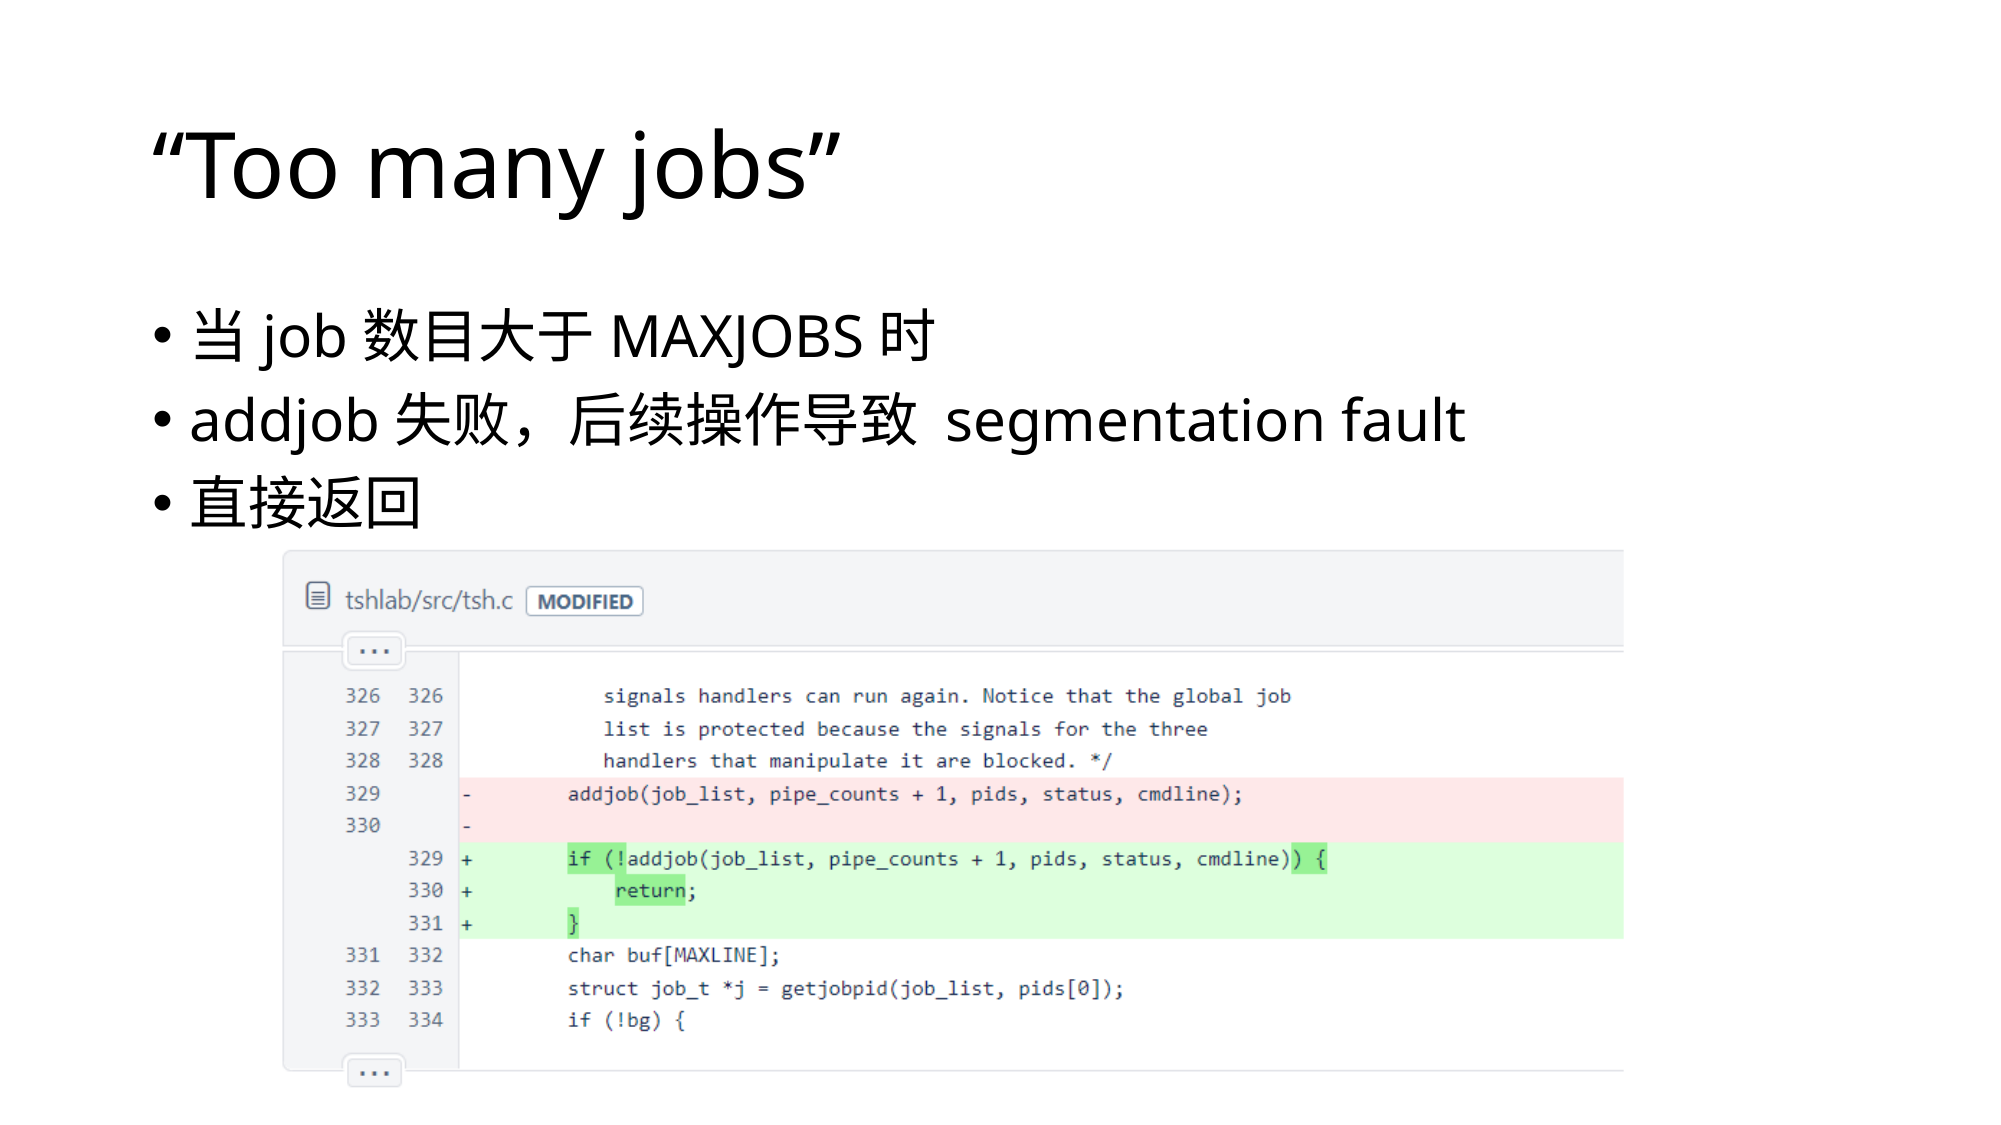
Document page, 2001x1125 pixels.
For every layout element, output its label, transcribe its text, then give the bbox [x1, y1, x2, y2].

list 当job数目大于MAXJOBS时 addjob失败，后续操作导致 segmentation fault 直接返回 [137, 299, 1863, 1014]
title “Too many jobs” [137, 59, 1863, 278]
picture [264, 530, 1624, 1099]
